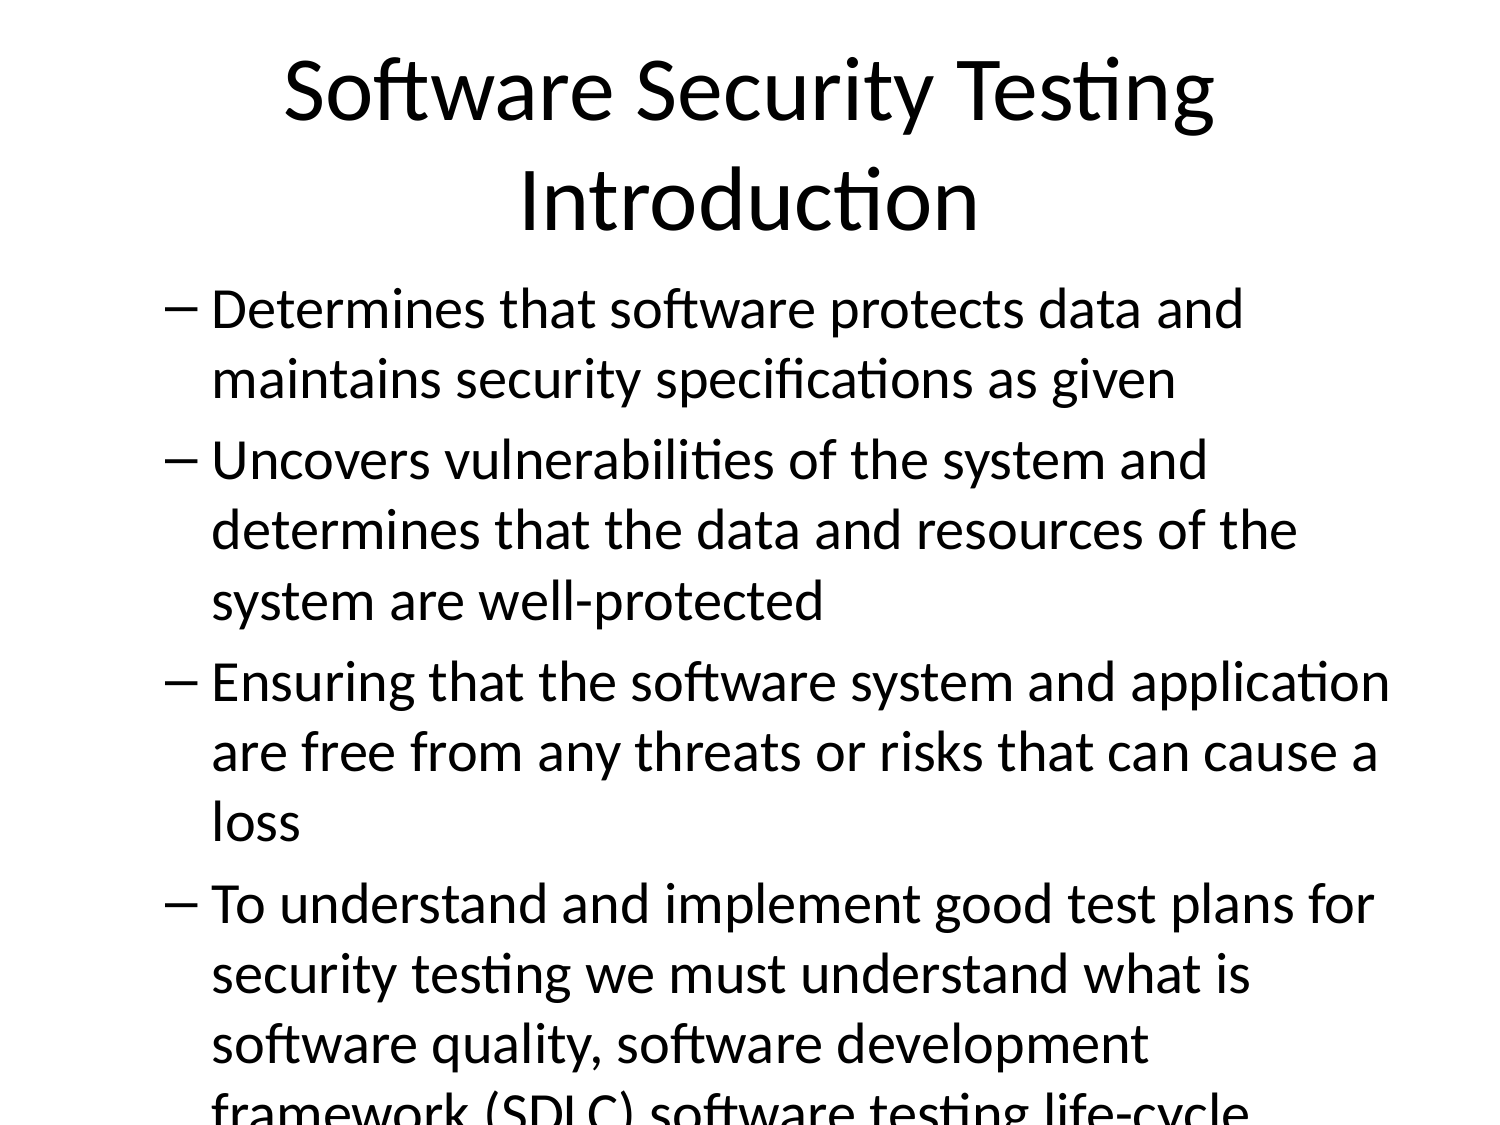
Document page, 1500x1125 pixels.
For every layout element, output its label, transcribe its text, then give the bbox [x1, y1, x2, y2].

list Determines that software protects data and maintains security specifications as given Uncovers vulnerabilities of the system and determines that the data and resources of the system are well-protected Ensuring that the software system and application are free from any threats or risks that can cause a loss To understand and implement good test plans for security testing we must understand what is software quality, software development framework (SDLC) software testing life-cycle (STLC), software requirements, and major issues that cause security breaches. [75, 262, 1425, 1005]
title Software Security Testing Introduction [75, 45, 1425, 233]
